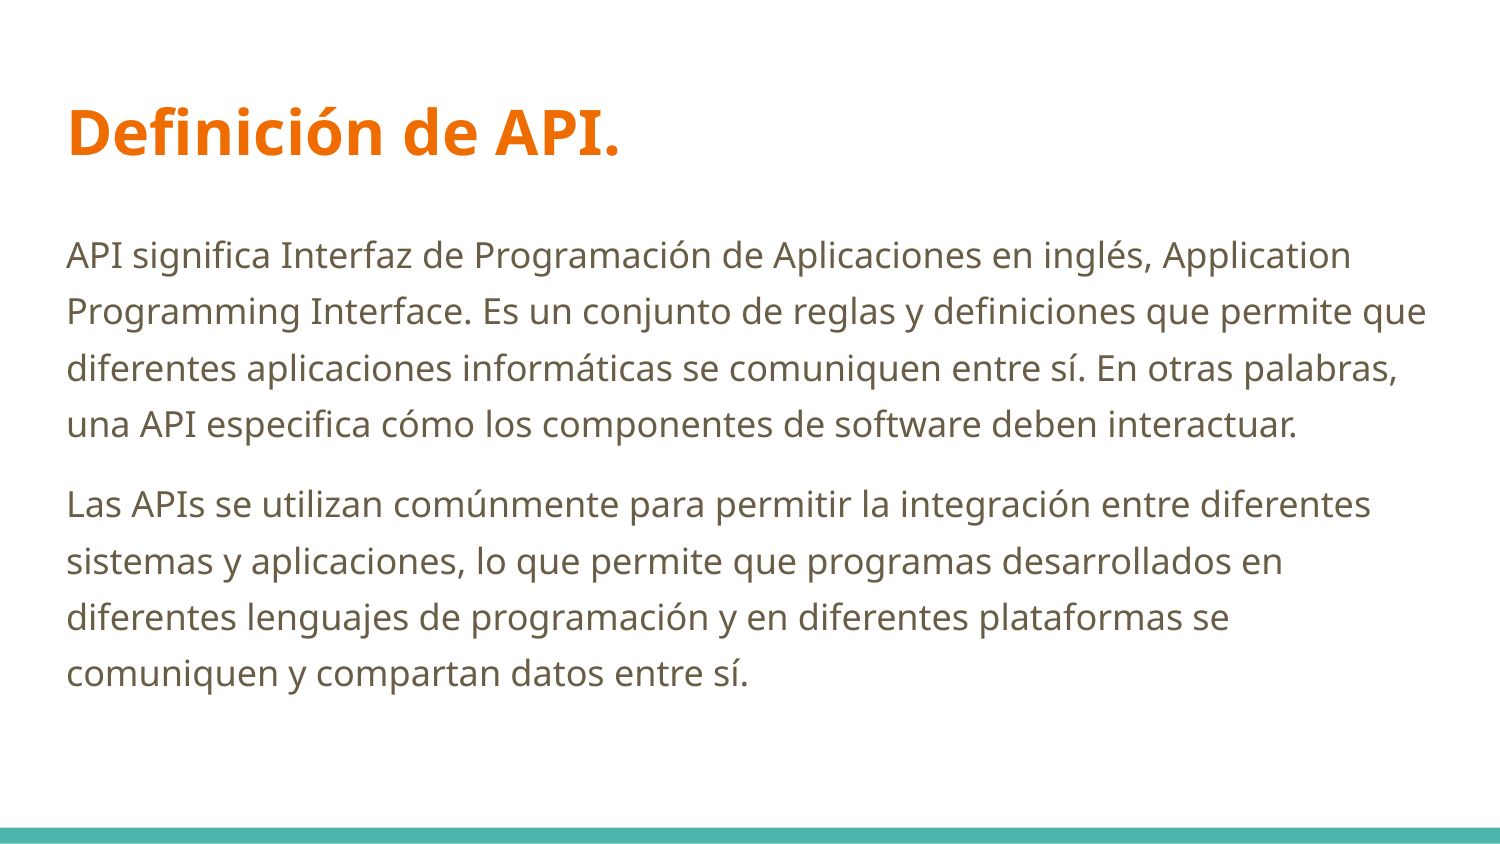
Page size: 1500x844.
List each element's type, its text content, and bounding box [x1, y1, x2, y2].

list API significa Interfaz de Programación de Aplicaciones en inglés, Application Programming Interface. Es un conjunto de reglas y definiciones que permite que diferentes aplicaciones informáticas se comuniquen entre sí. En otras palabras, una API especifica cómo los componentes de software deben interactuar. Las APIs se utilizan comúnmente para permitir la integración entre diferentes sistemas y aplicaciones, lo que permite que programas desarrollados en diferentes lenguajes de programación y en diferentes plataformas se comuniquen y compartan datos entre sí. [51, 207, 1449, 750]
title Definición de API. [51, 72, 1449, 189]
